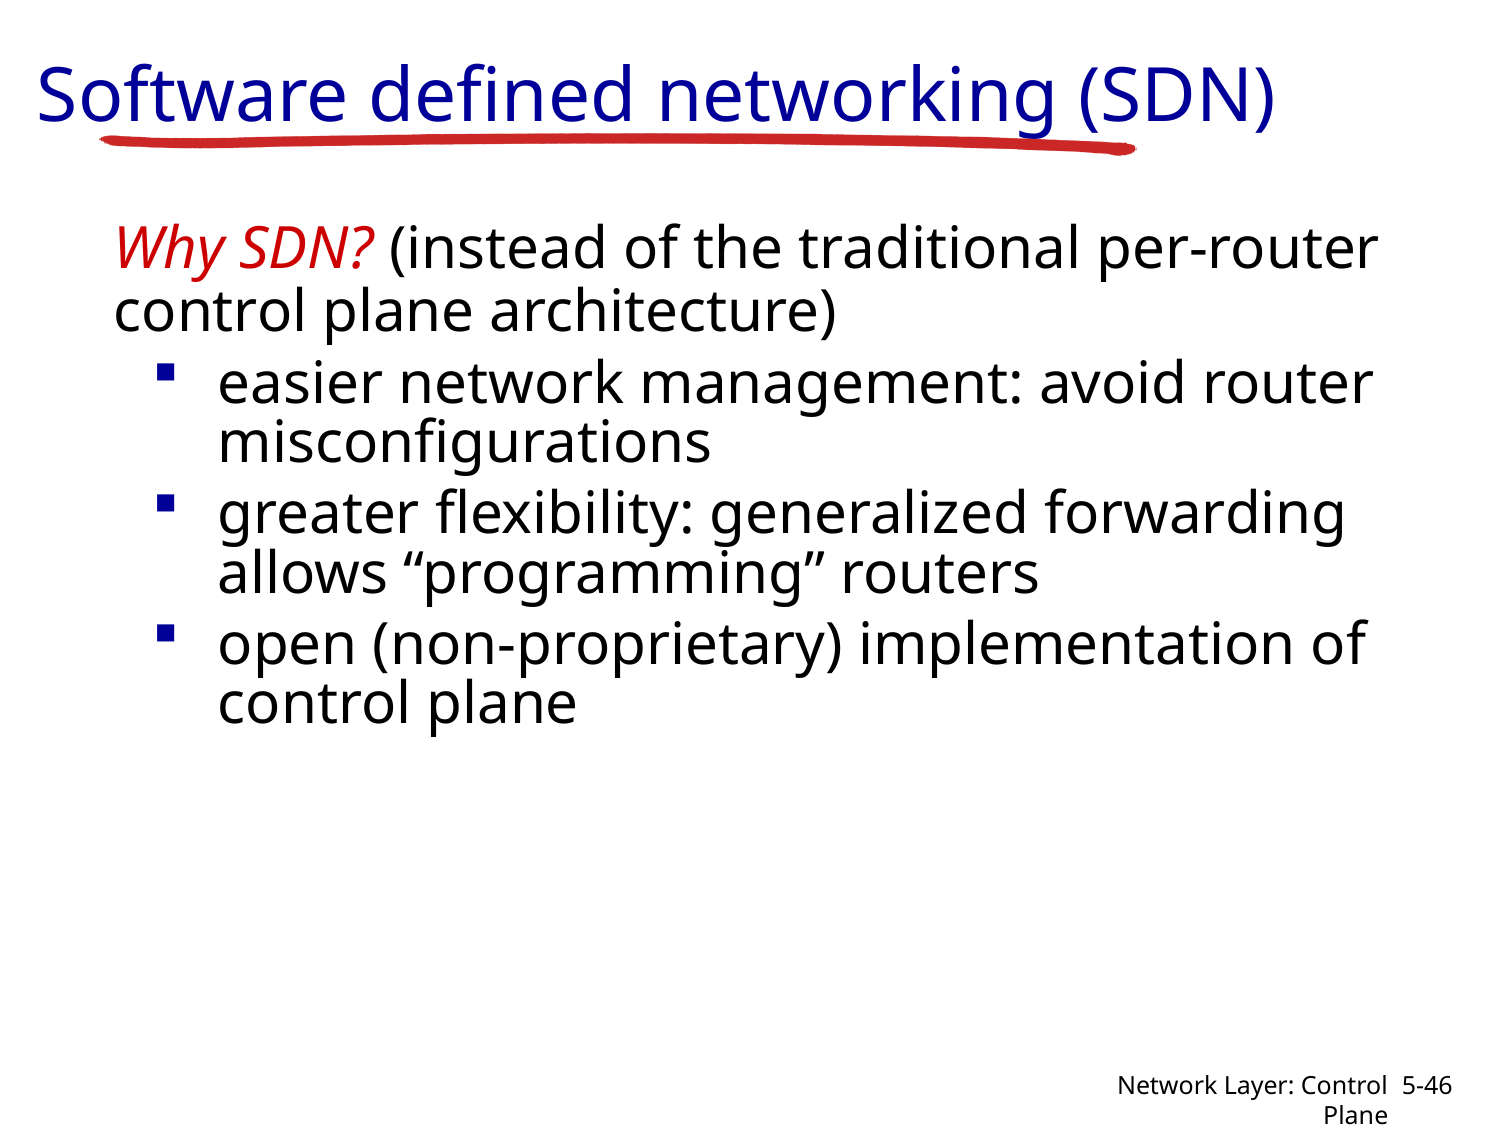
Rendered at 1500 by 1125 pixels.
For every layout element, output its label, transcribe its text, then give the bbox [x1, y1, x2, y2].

text_box Software defined networking (SDN) [22, 38, 1292, 144]
slide_number 5-46 [1387, 1062, 1500, 1125]
picture [94, 126, 1150, 162]
footer Network Layer: Control Plane [1045, 1062, 1404, 1102]
list Why SDN? (instead of the traditional per-router control plane architecture) easier network management: avoid router misconfigurations greater flexibility: generalized forwarding allows “programming” routers open (non-proprietary) implementation of control plane [98, 210, 1436, 973]
